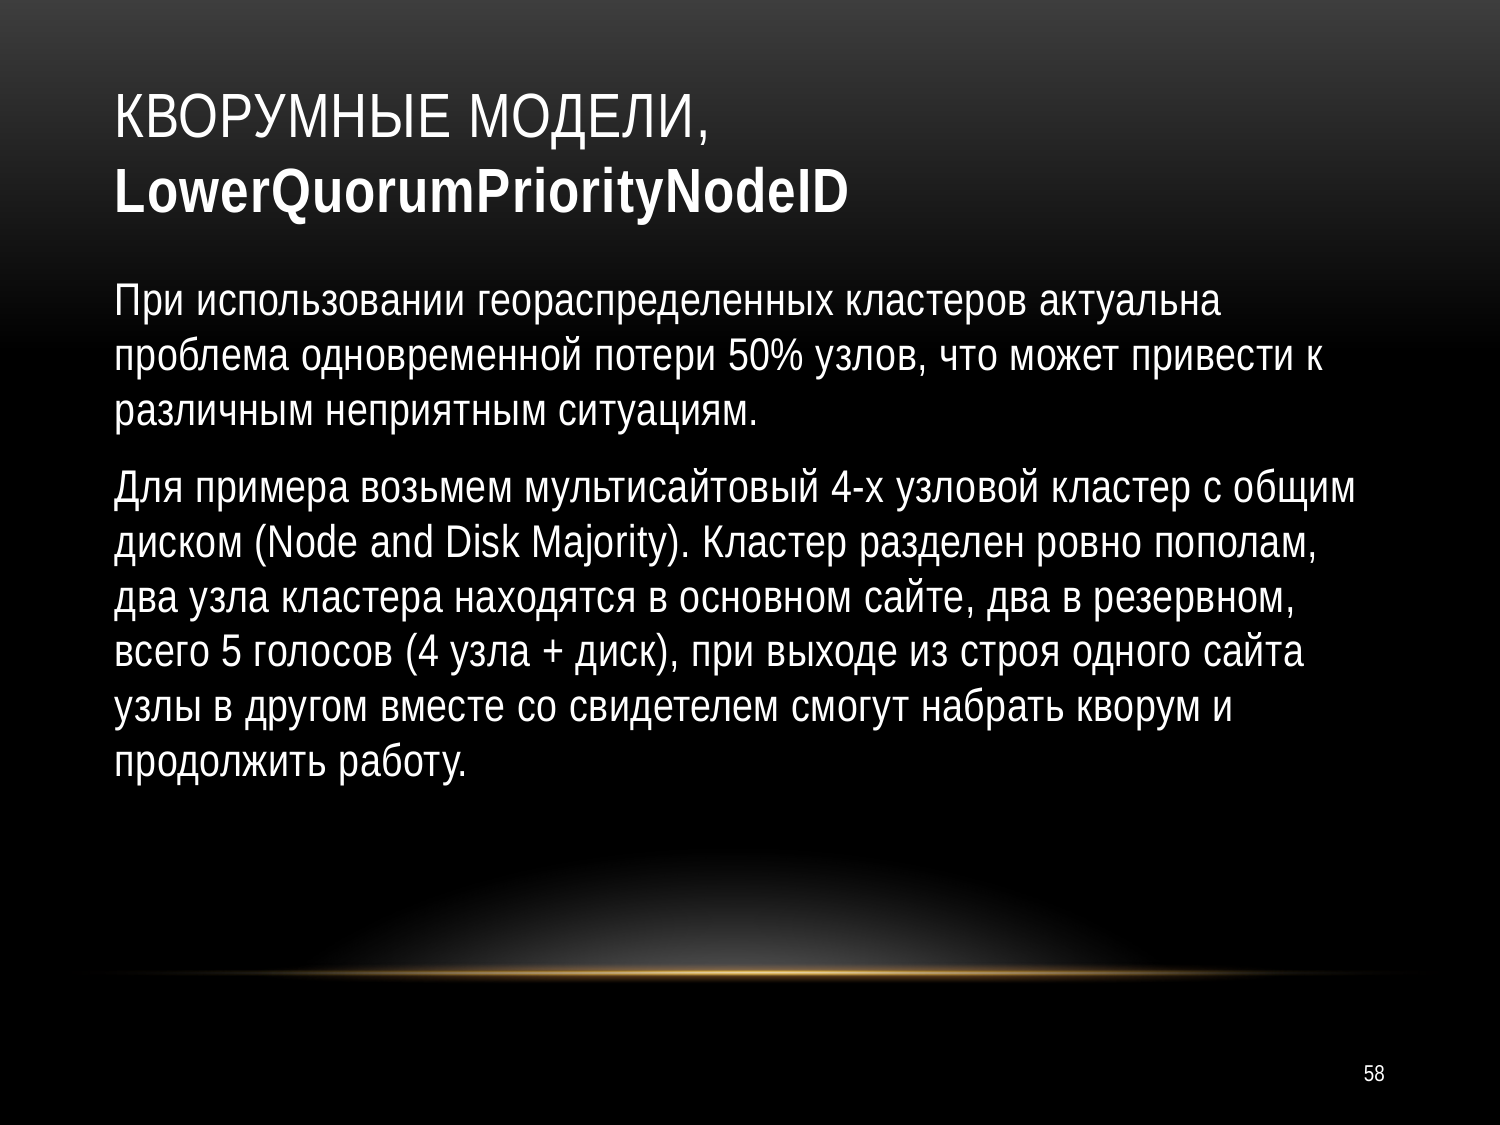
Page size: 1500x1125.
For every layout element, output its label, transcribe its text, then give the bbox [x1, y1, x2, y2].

slide_number 58 [1237, 1042, 1400, 1103]
picture [0, 0, 1500, 1125]
list При использовании геораспределенных кластеров актуальна проблема одновременной потери 50% узлов, что может привести к различным неприятным ситуациям. Для примера возьмем мультисайтовый 4-х узловой кластер с общим диском (Node and Disk Majority). Кластер разделен ровно пополам, два узла кластера находятся в основном сайте, два в резервном, всего 5 голосов (4 узла + диск), при выходе из строя одного сайта узлы в другом вместе со свидетелем смогут набрать кворум и продолжить работу. [99, 262, 1400, 938]
title кворумные модели, LowerQuorumPriorityNodeID [99, 45, 1400, 233]
